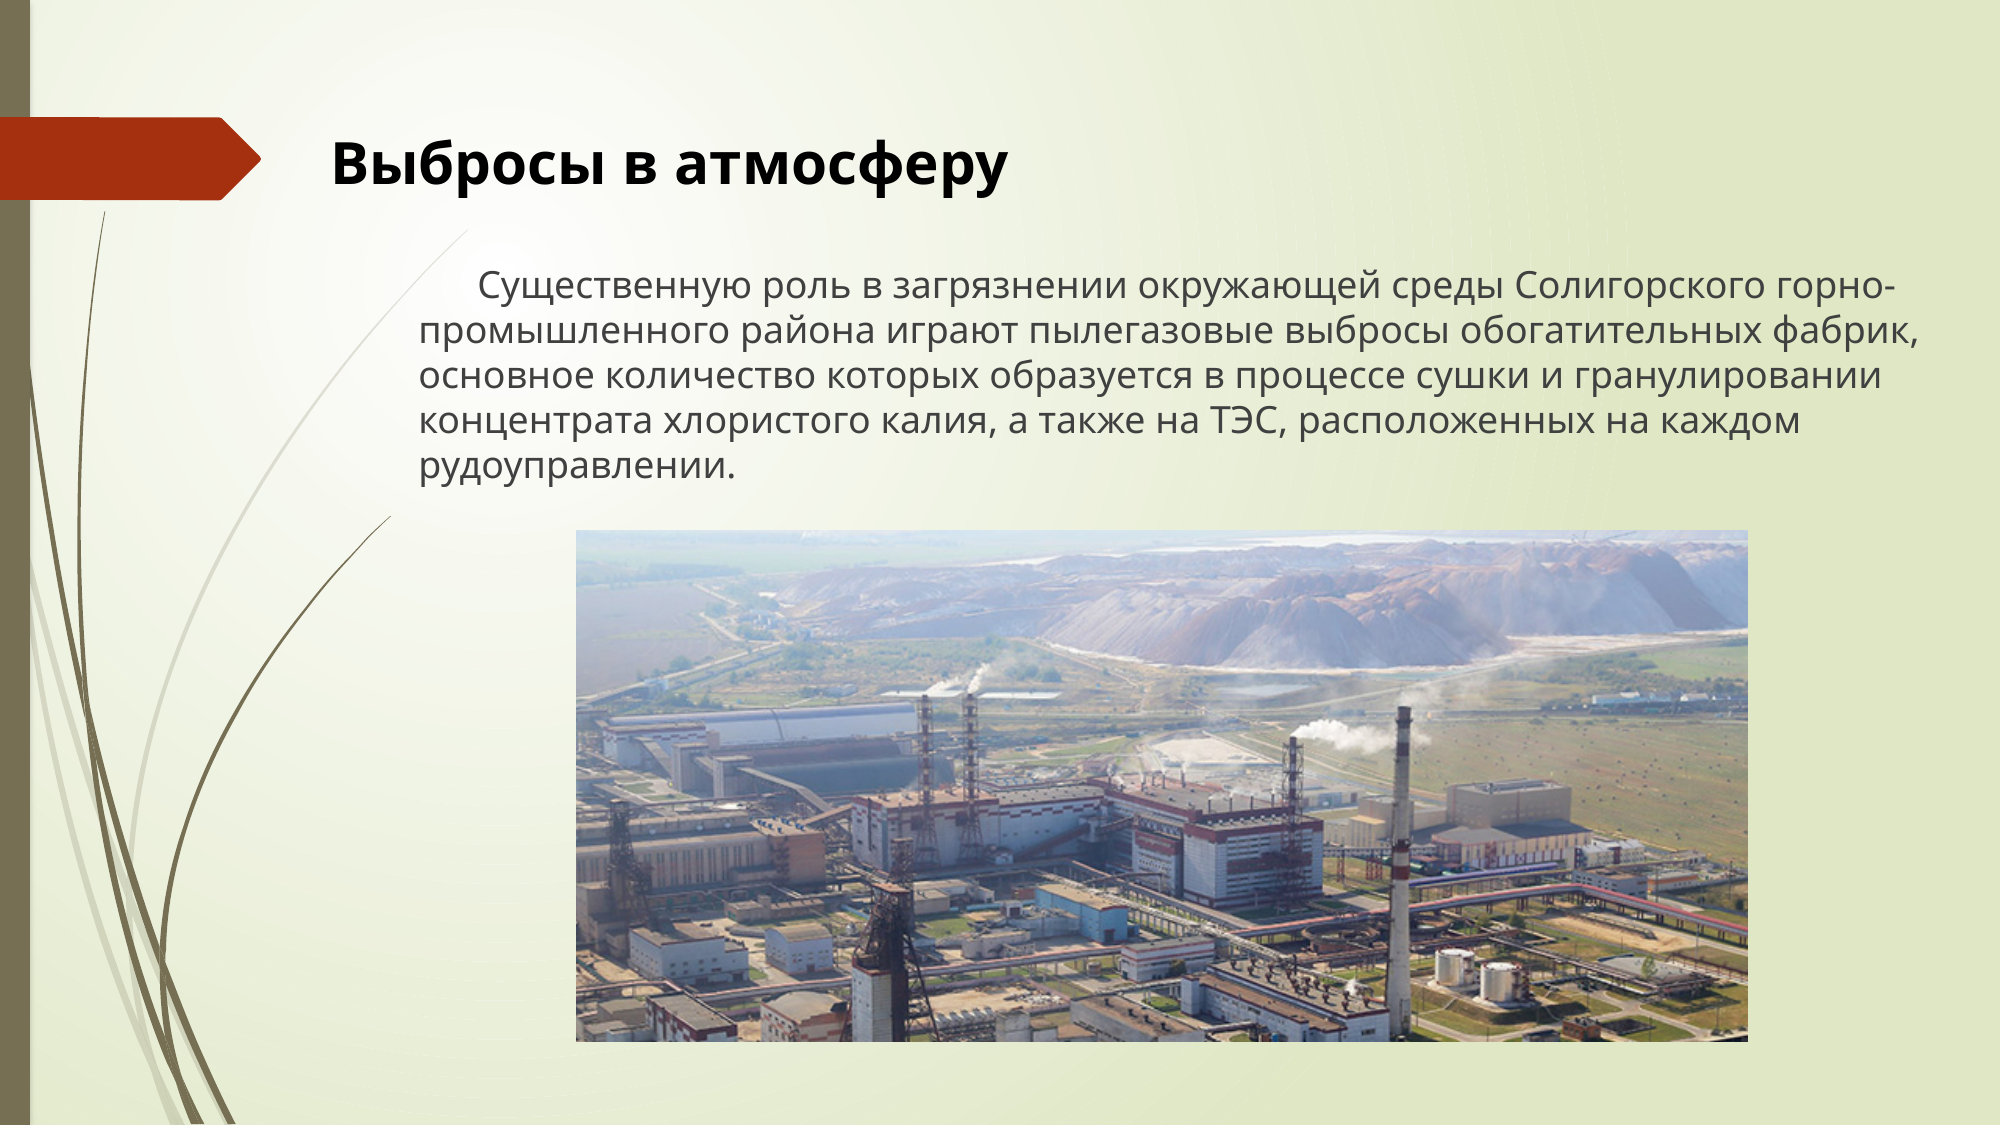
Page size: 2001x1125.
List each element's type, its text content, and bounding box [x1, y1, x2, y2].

list Существенную роль в загрязнении окружающей среды Солигорского горно-промышленного района играют пылегазовые выбросы обогатительных фабрик, основное количество которых образуется в процессе сушки и гранулировании концентрата хлористого калия, а также на ТЭС, расположенных на каждом рудоуправлении. [403, 253, 1980, 504]
picture [575, 530, 1749, 1043]
text_box Выбросы в атмосферу [315, 118, 1817, 204]
